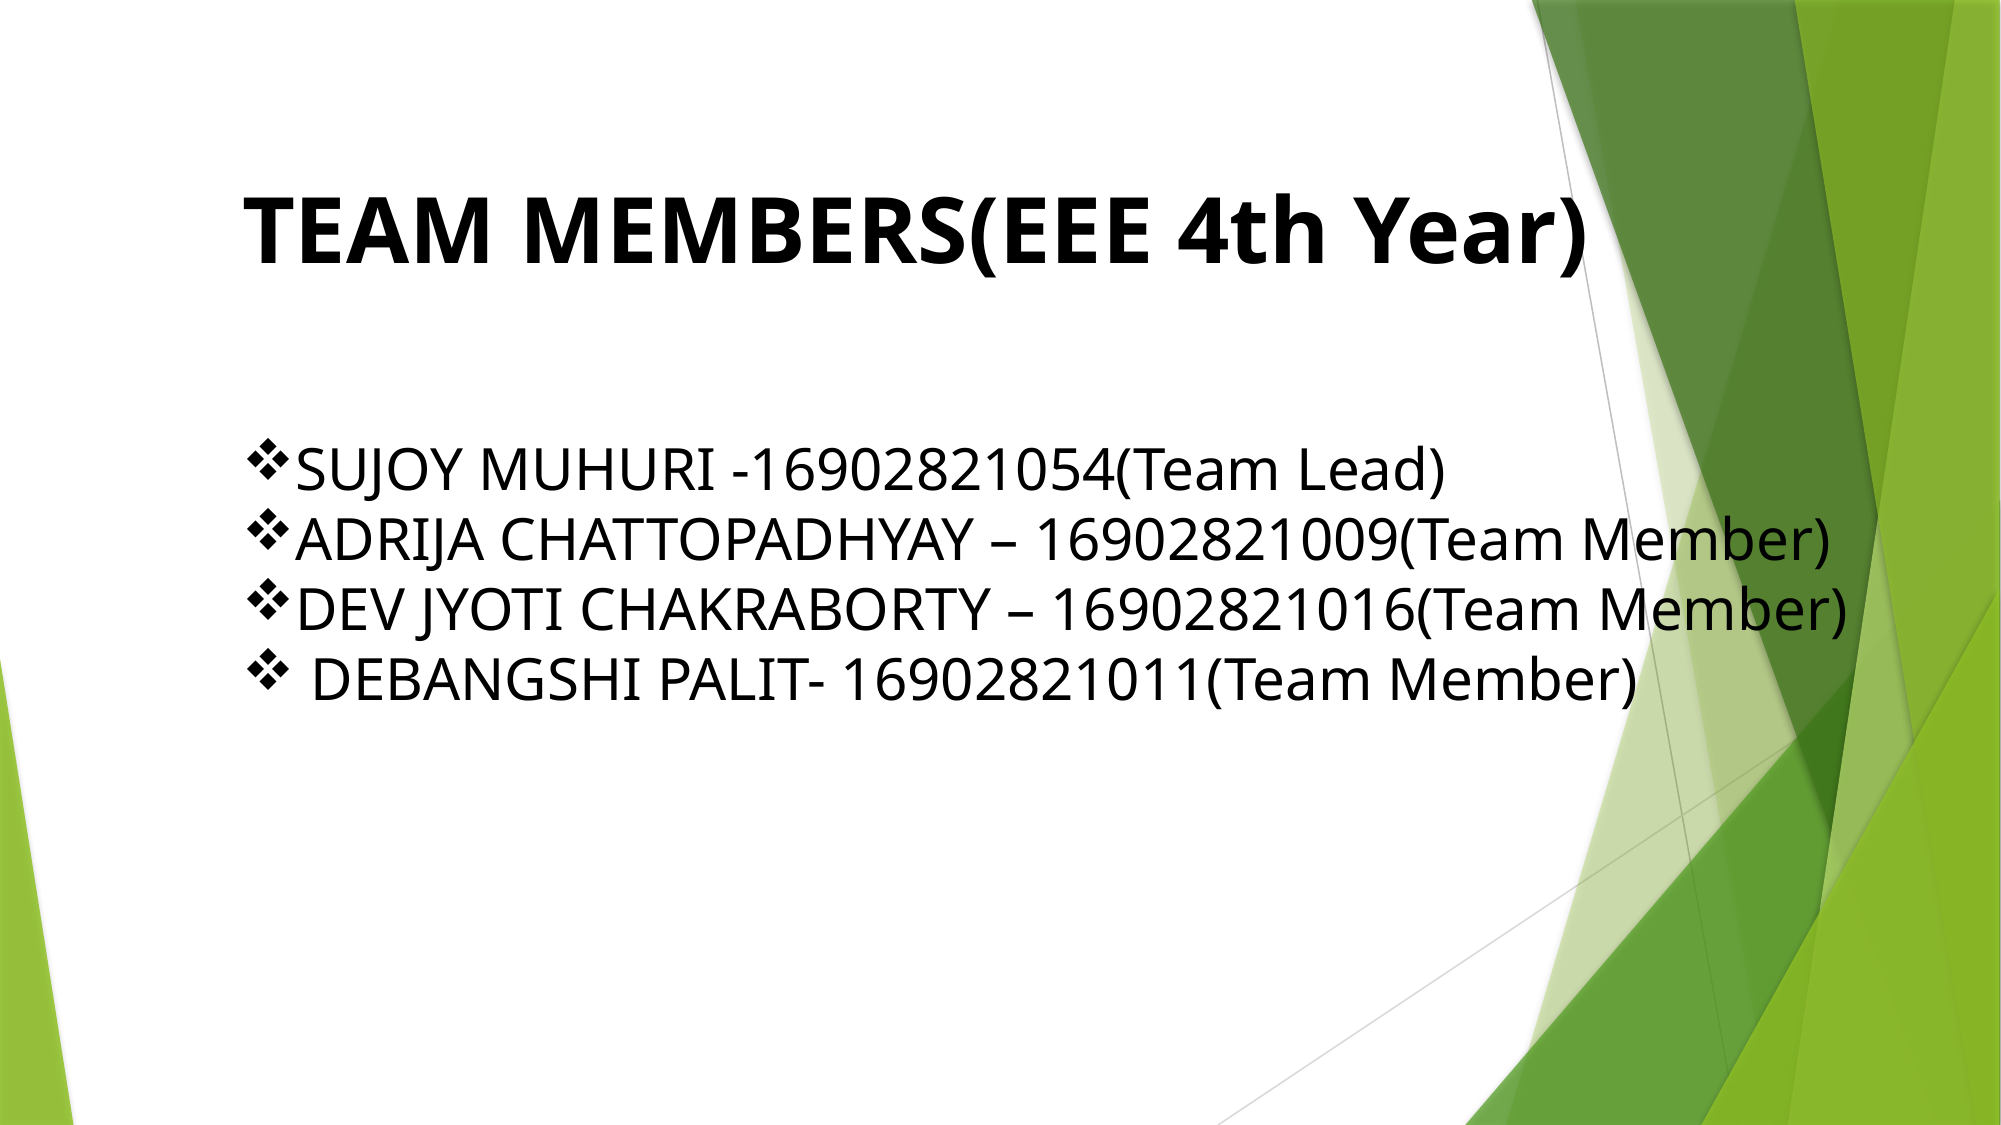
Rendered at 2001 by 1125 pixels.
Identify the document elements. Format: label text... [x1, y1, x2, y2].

text_box TEAM MEMBERS(EEE 4th Year) SUJOY MUHURI -16902821054(Team Lead) ADRIJA CHATTOPADHYAY – 16902821009(Team Member) DEV JYOTI CHAKRABORTY – 16902821016(Team Member) DEBANGSHI PALIT- 16902821011(Team Member) [77, 164, 1865, 720]
